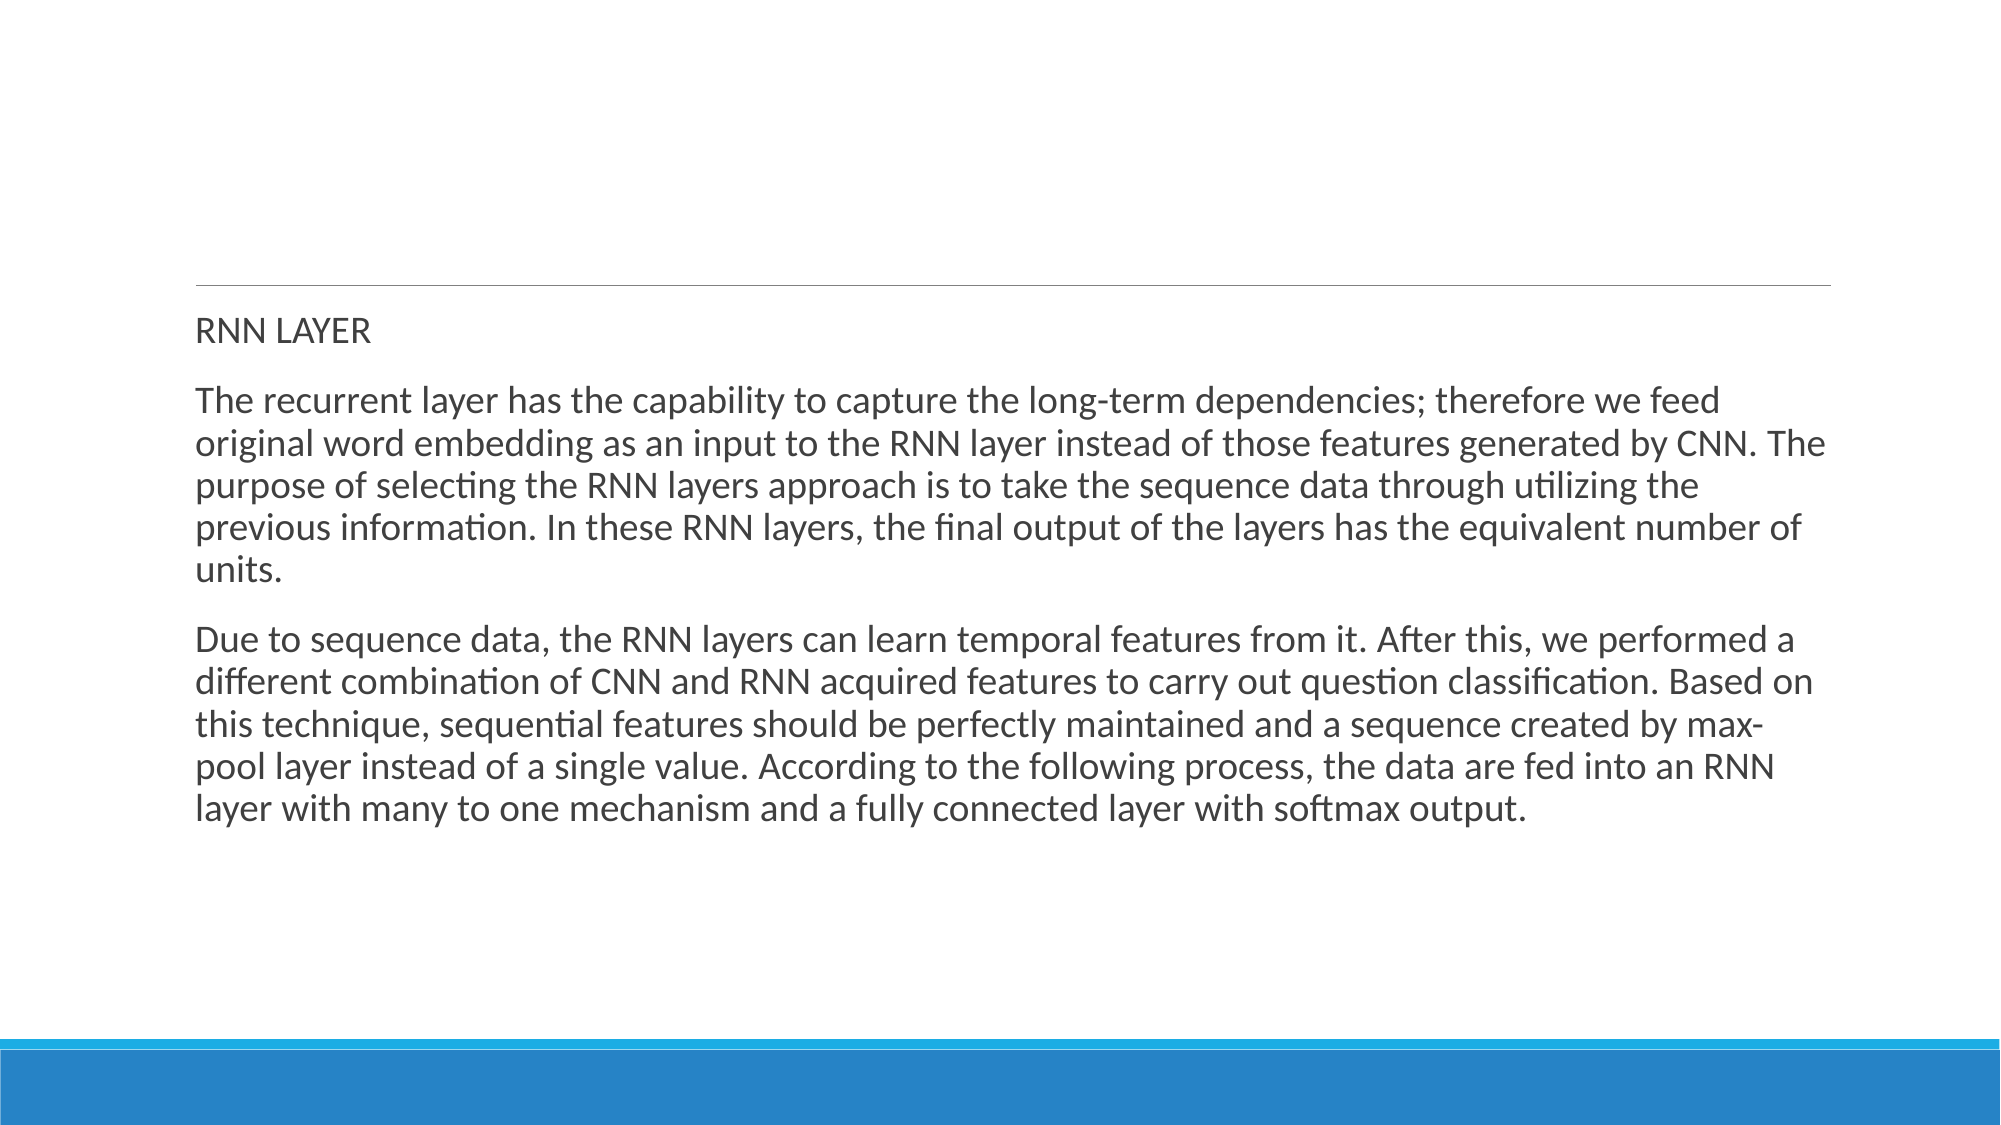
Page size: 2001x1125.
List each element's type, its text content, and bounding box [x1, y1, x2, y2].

list RNN LAYER The recurrent layer has the capability to capture the long-term dependencies; therefore we feed original word embedding as an input to the RNN layer instead of those features generated by CNN. The purpose of selecting the RNN layers approach is to take the sequence data through utilizing the previous information. In these RNN layers, the final output of the layers has the equivalent number of units. Due to sequence data, the RNN layers can learn temporal features from it. After this, we performed a different combination of CNN and RNN acquired features to carry out question classification. Based on this technique, sequential features should be perfectly maintained and a sequence created by max-pool layer instead of a single value. According to the following process, the data are fed into an RNN layer with many to one mechanism and a fully connected layer with softmax output. [180, 302, 1830, 963]
